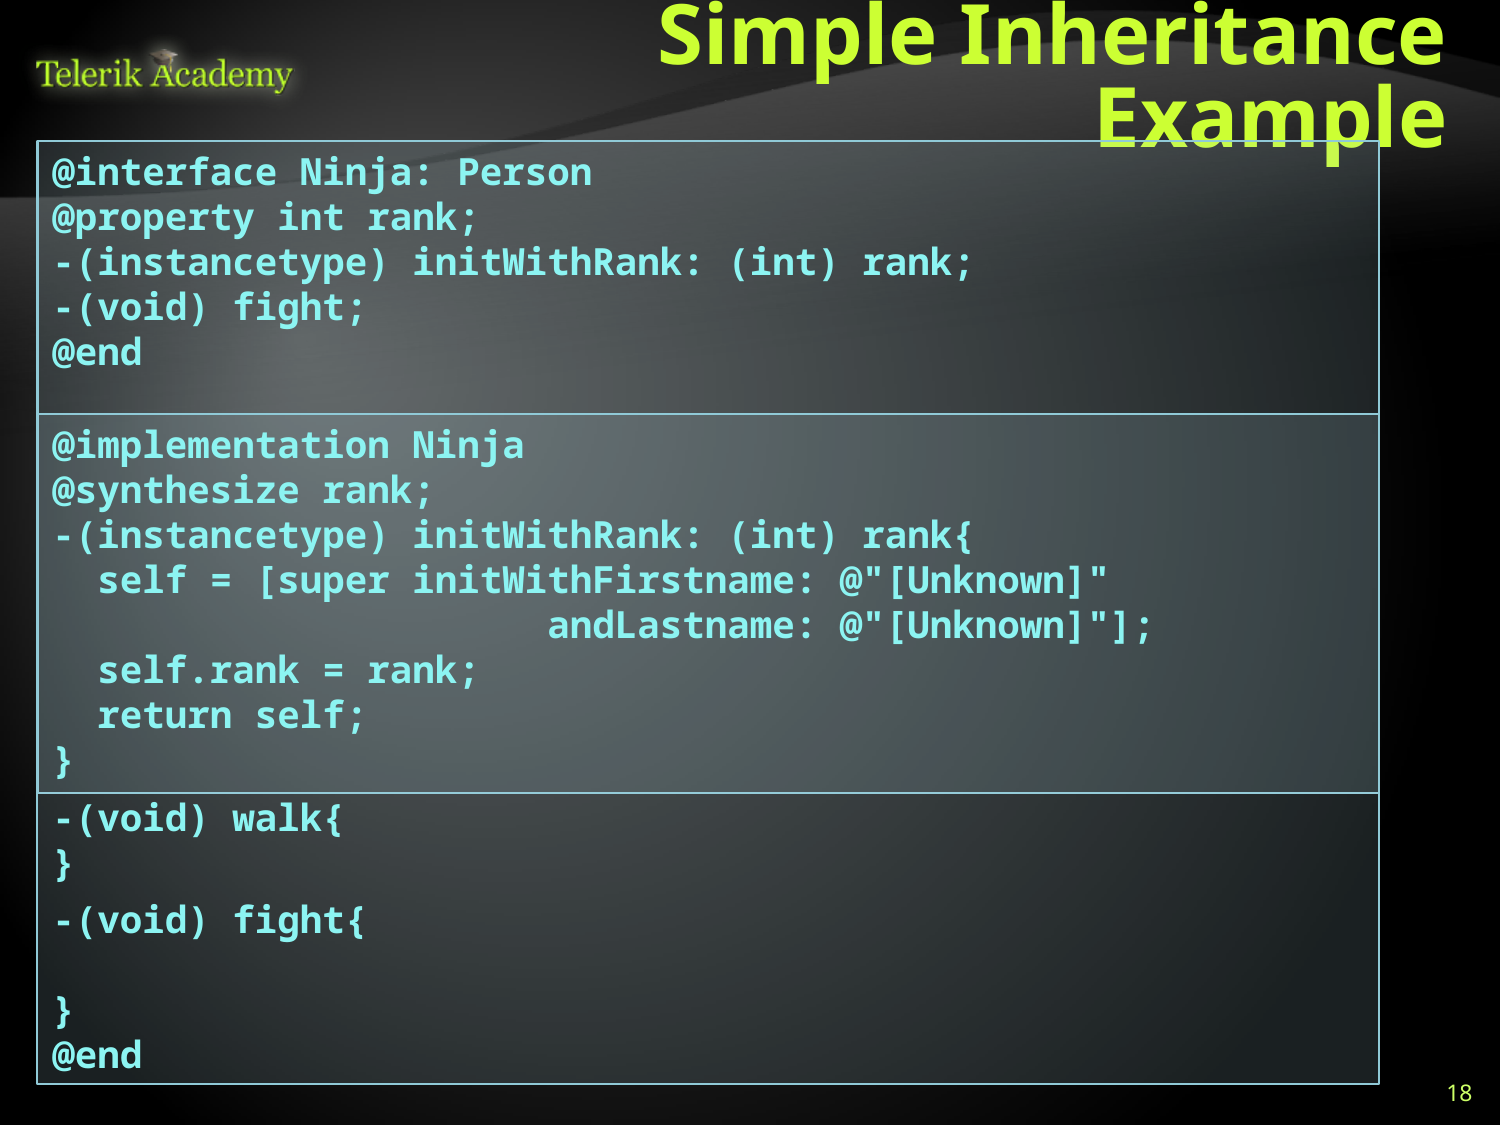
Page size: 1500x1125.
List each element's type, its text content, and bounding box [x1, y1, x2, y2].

slide_number 18 [1412, 1074, 1488, 1113]
list @interface Ninja: Person @property int rank; -(instancetype) initWithRank: (int) rank; -(void) fight; @end [37, 141, 1380, 794]
title Simple Inheritance Example [300, 12, 1463, 150]
text_box @implementation Ninja @synthesize rank; -(instancetype) initWithRank: (int) rank{ self = [super initWithFirstname: @"[Unknown]" andLastname: @"[Unknown]"]; self.rank = rank; return self; } -(void) walk{ } -(void) fight{ } @end [37, 413, 1379, 1084]
picture [0, 0, 1500, 1125]
